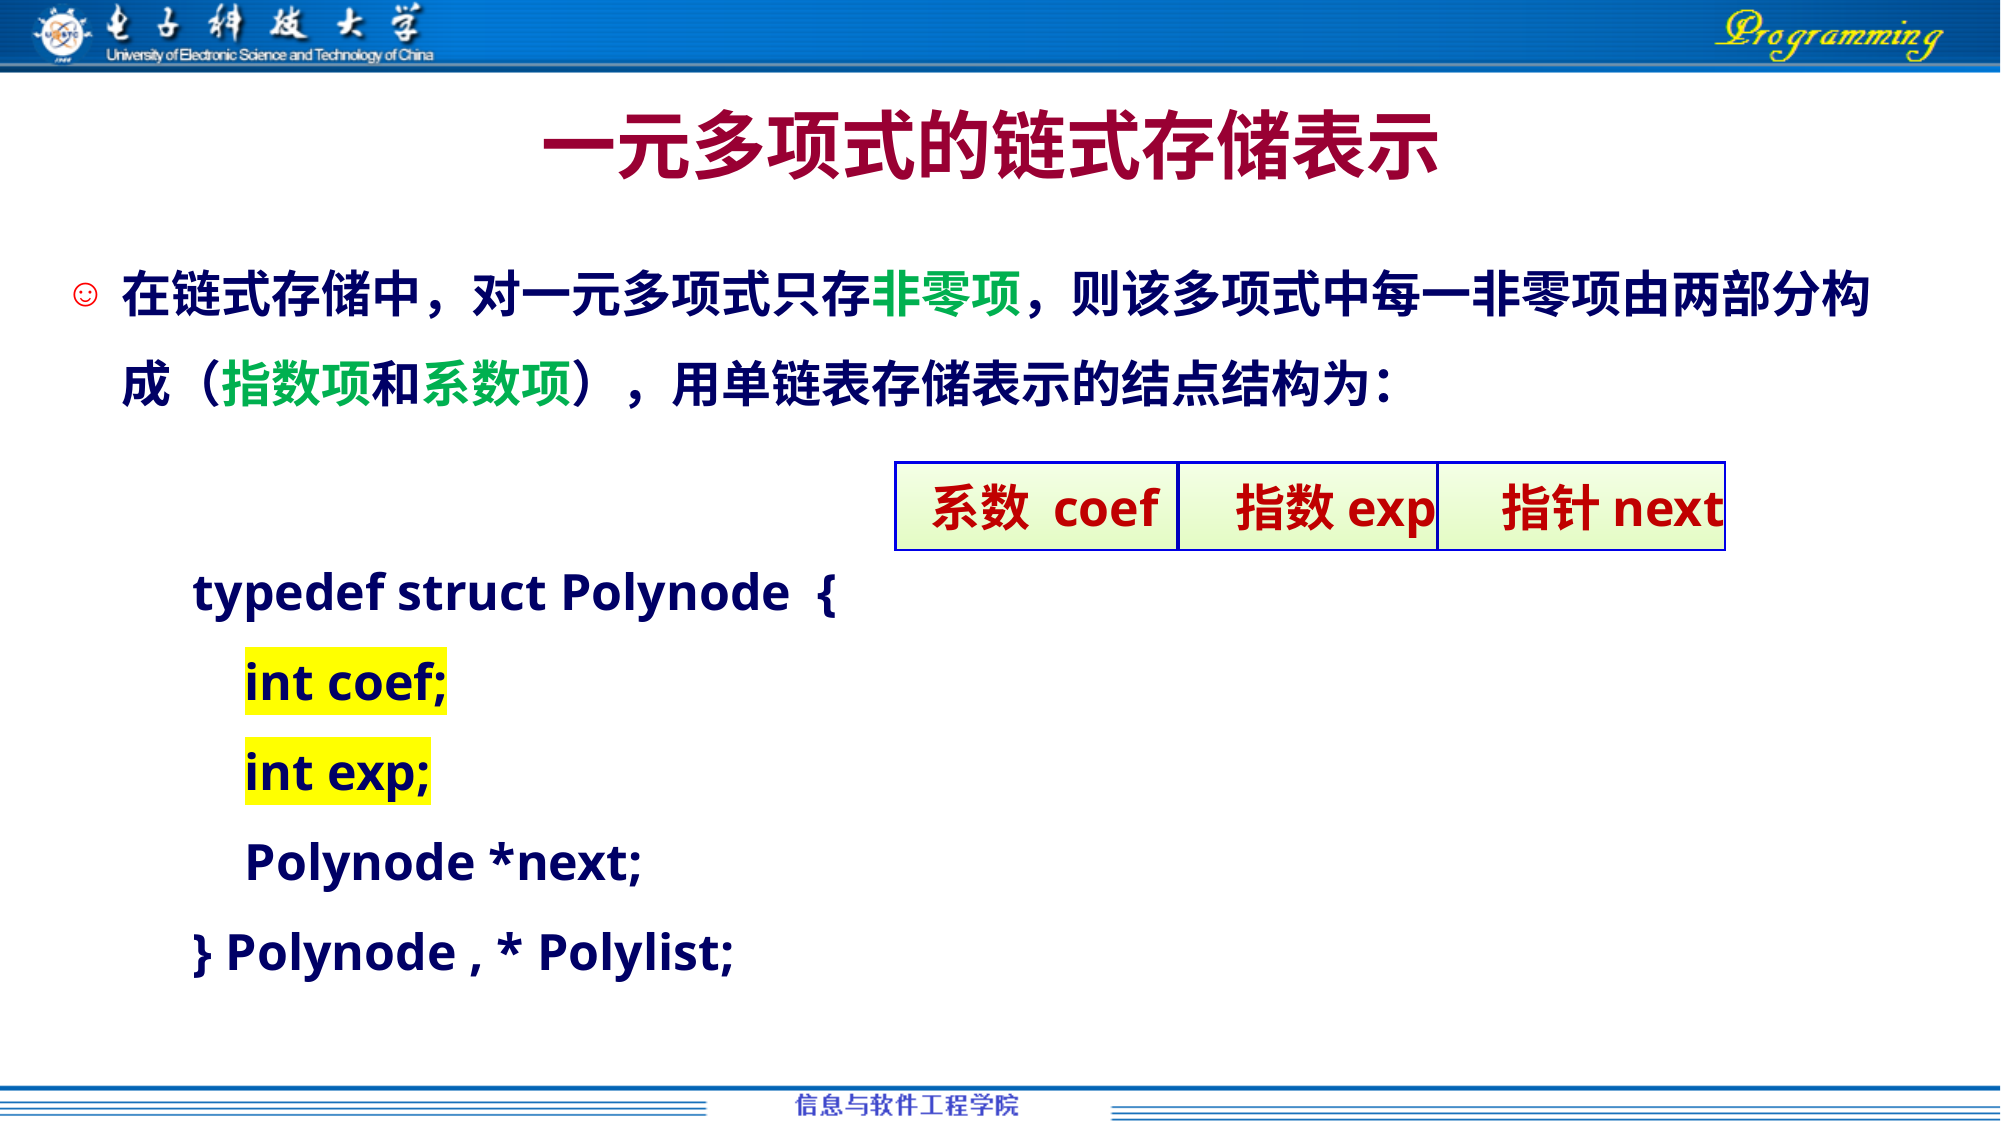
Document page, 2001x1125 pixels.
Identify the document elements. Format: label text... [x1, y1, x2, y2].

text_box typedef struct Polynode { int coef; int exp; Polynode *next; } Polynode , * Polylist; [177, 523, 1178, 1000]
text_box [895, 462, 1726, 551]
list 在链式存储中，对一元多项式只存非零项，则该多项式中每一非零项由两部分构成（指数项和系数项），用单链表存储表示的结点结构为： [50, 224, 1934, 425]
title 一元多项式的链式存储表示 [150, 87, 1850, 200]
picture [0, 0, 2001, 1125]
